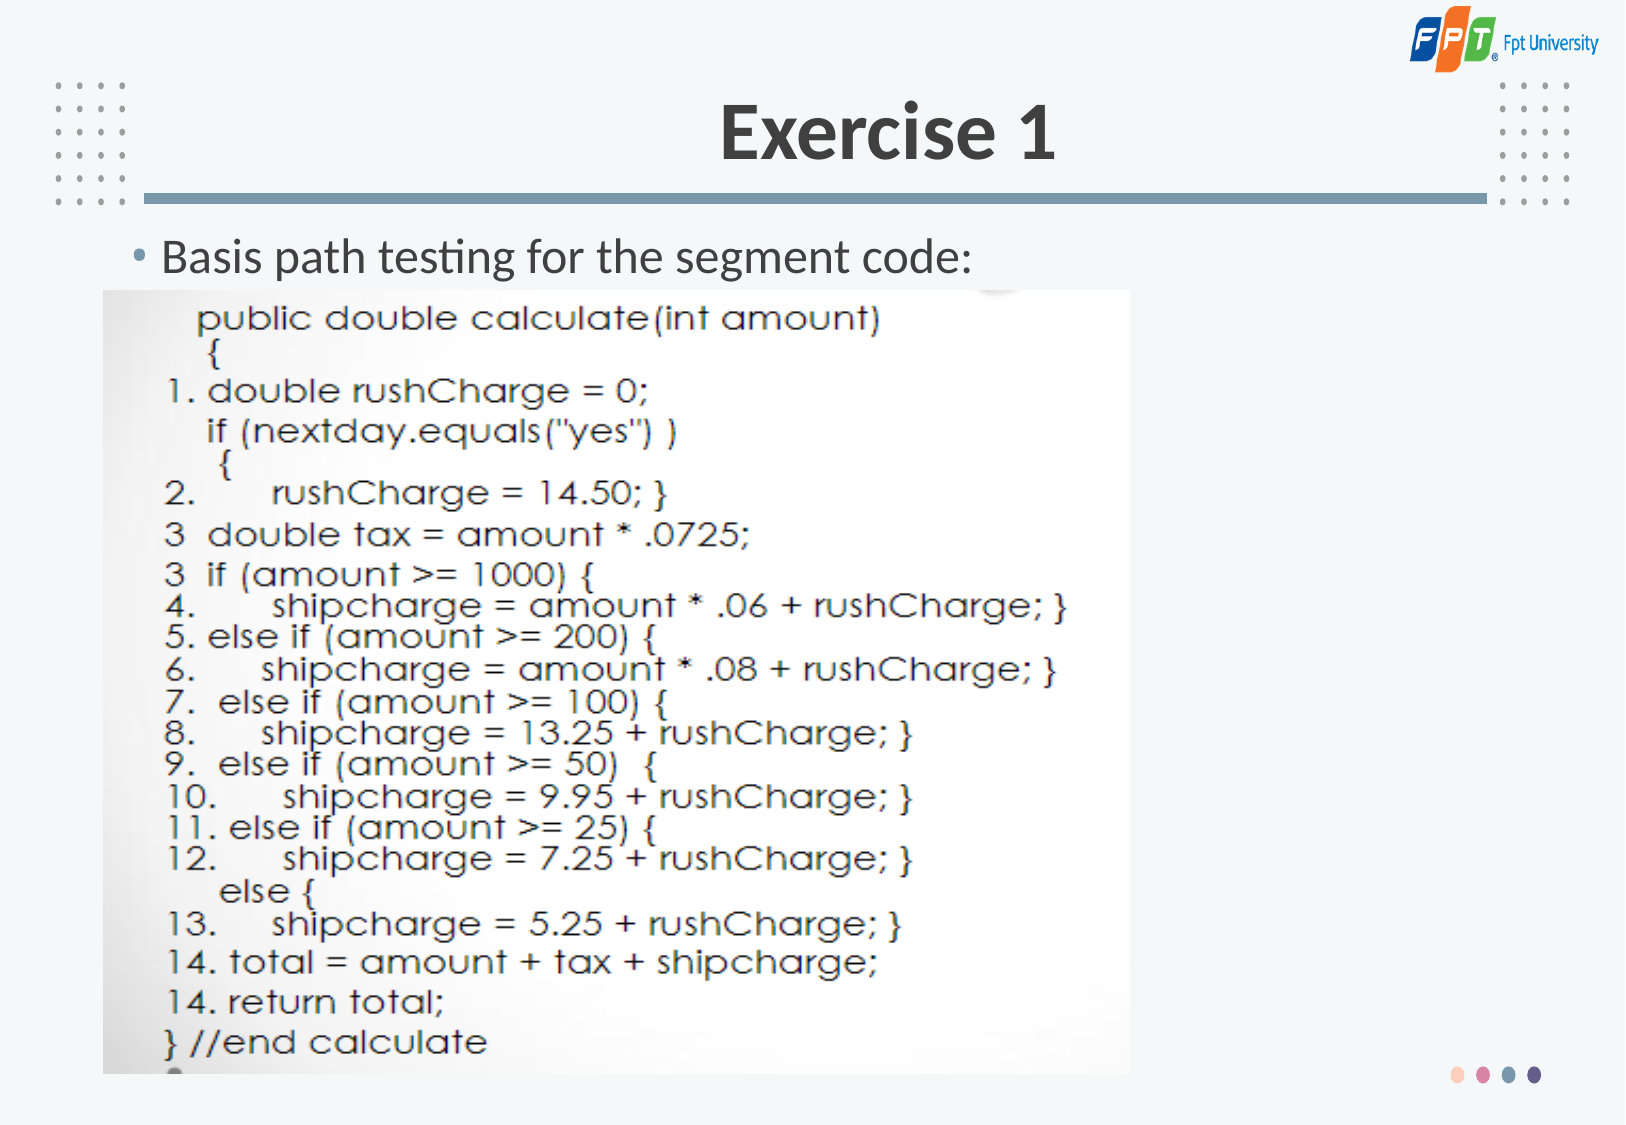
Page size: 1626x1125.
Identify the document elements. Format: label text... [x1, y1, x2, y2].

list Basis path testing for the segment code: [115, 210, 1482, 1009]
title Exercise 1 [316, 54, 1462, 210]
picture [1383, 6, 1624, 88]
picture [103, 290, 1130, 1074]
